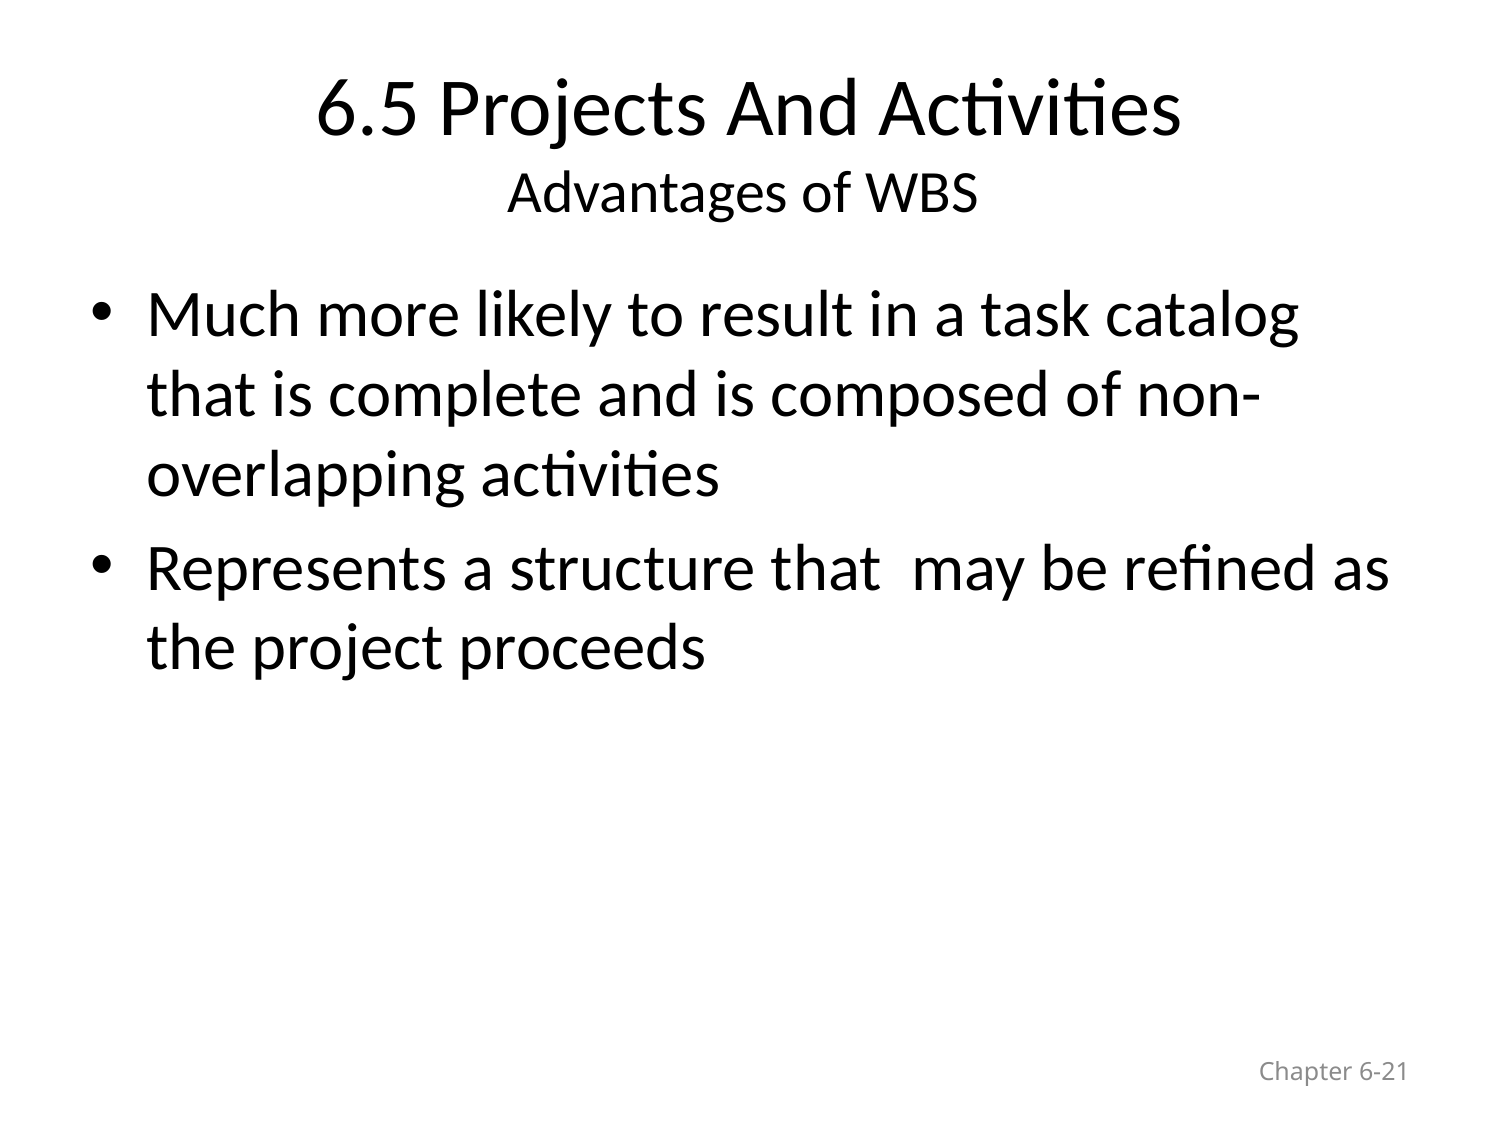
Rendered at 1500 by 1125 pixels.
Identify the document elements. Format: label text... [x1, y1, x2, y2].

title 6.5 Projects And Activities Advantages of WBS [75, 45, 1425, 233]
list Much more likely to result in a task catalog that is complete and is composed of non-overlapping activities Represents a structure that may be refined as the project proceeds [75, 262, 1425, 1005]
slide_number Chapter 6-21 [1074, 1042, 1425, 1103]
